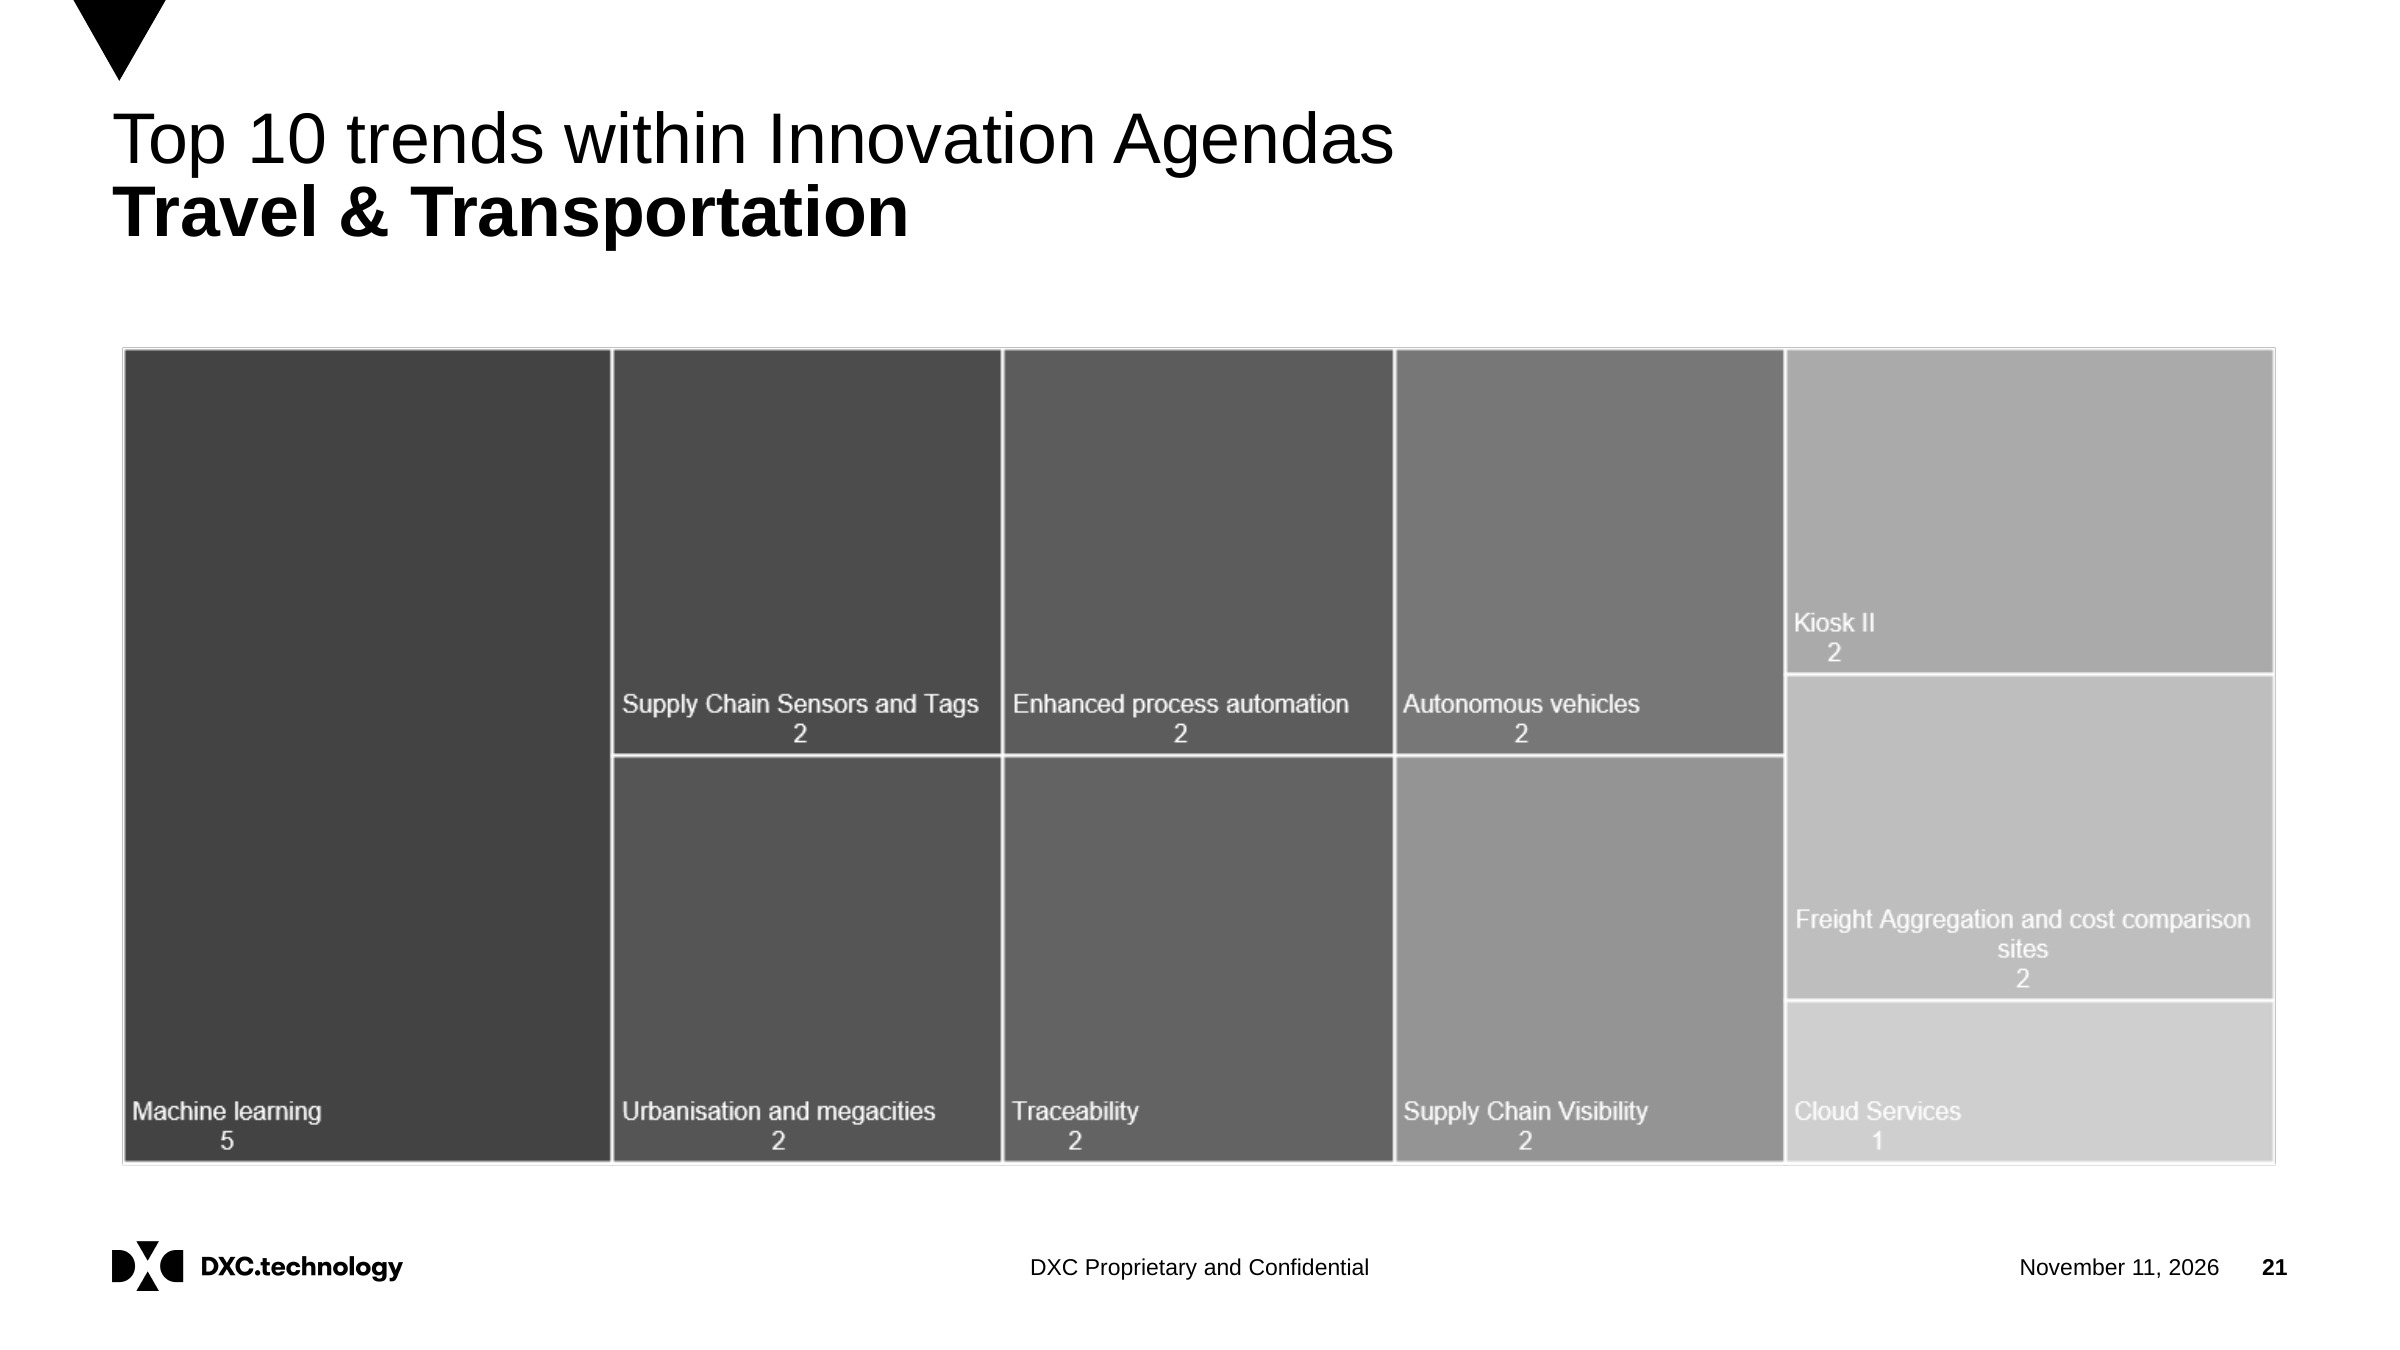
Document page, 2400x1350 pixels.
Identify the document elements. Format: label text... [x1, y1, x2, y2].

title Top 10 trends within Innovation Agendas Travel & Transportation [112, 104, 2288, 337]
picture [112, 337, 2288, 1178]
